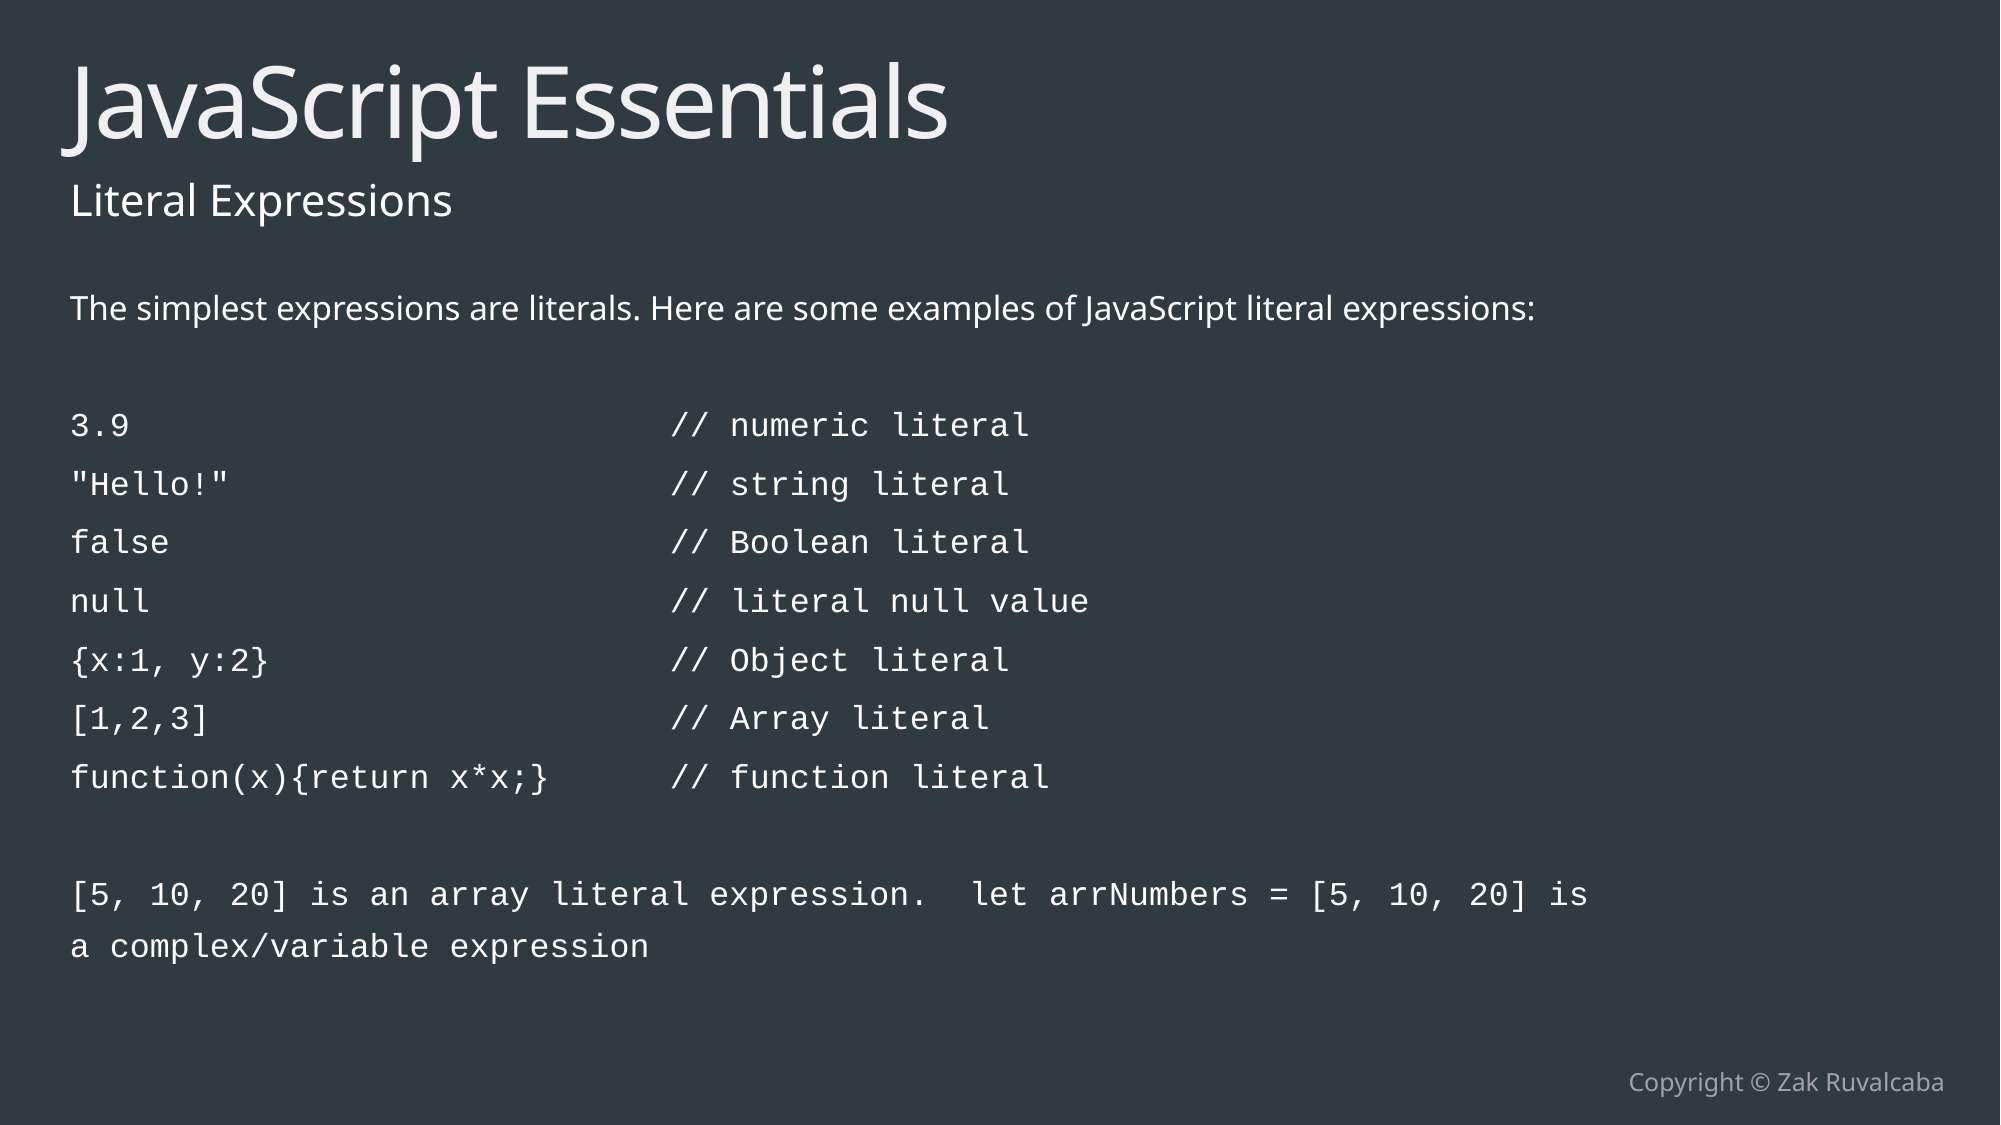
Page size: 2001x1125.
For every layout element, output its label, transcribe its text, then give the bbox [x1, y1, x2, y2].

list The simplest expressions are literals. Here are some examples of JavaScript literal expressions: 3.9 // numeric literal "Hello!" // string literal false // Boolean literal null // literal null value {x:1, y:2} // Object literal [1,2,3] // Array literal function(x){return x*x;} // function literal [5, 10, 20] is an array literal expression. let arrNumbers = [5, 10, 20] is a complex/variable expression [55, 267, 1638, 1035]
title JavaScript Essentials [55, 30, 1819, 149]
list Literal Expressions [55, 149, 1820, 209]
